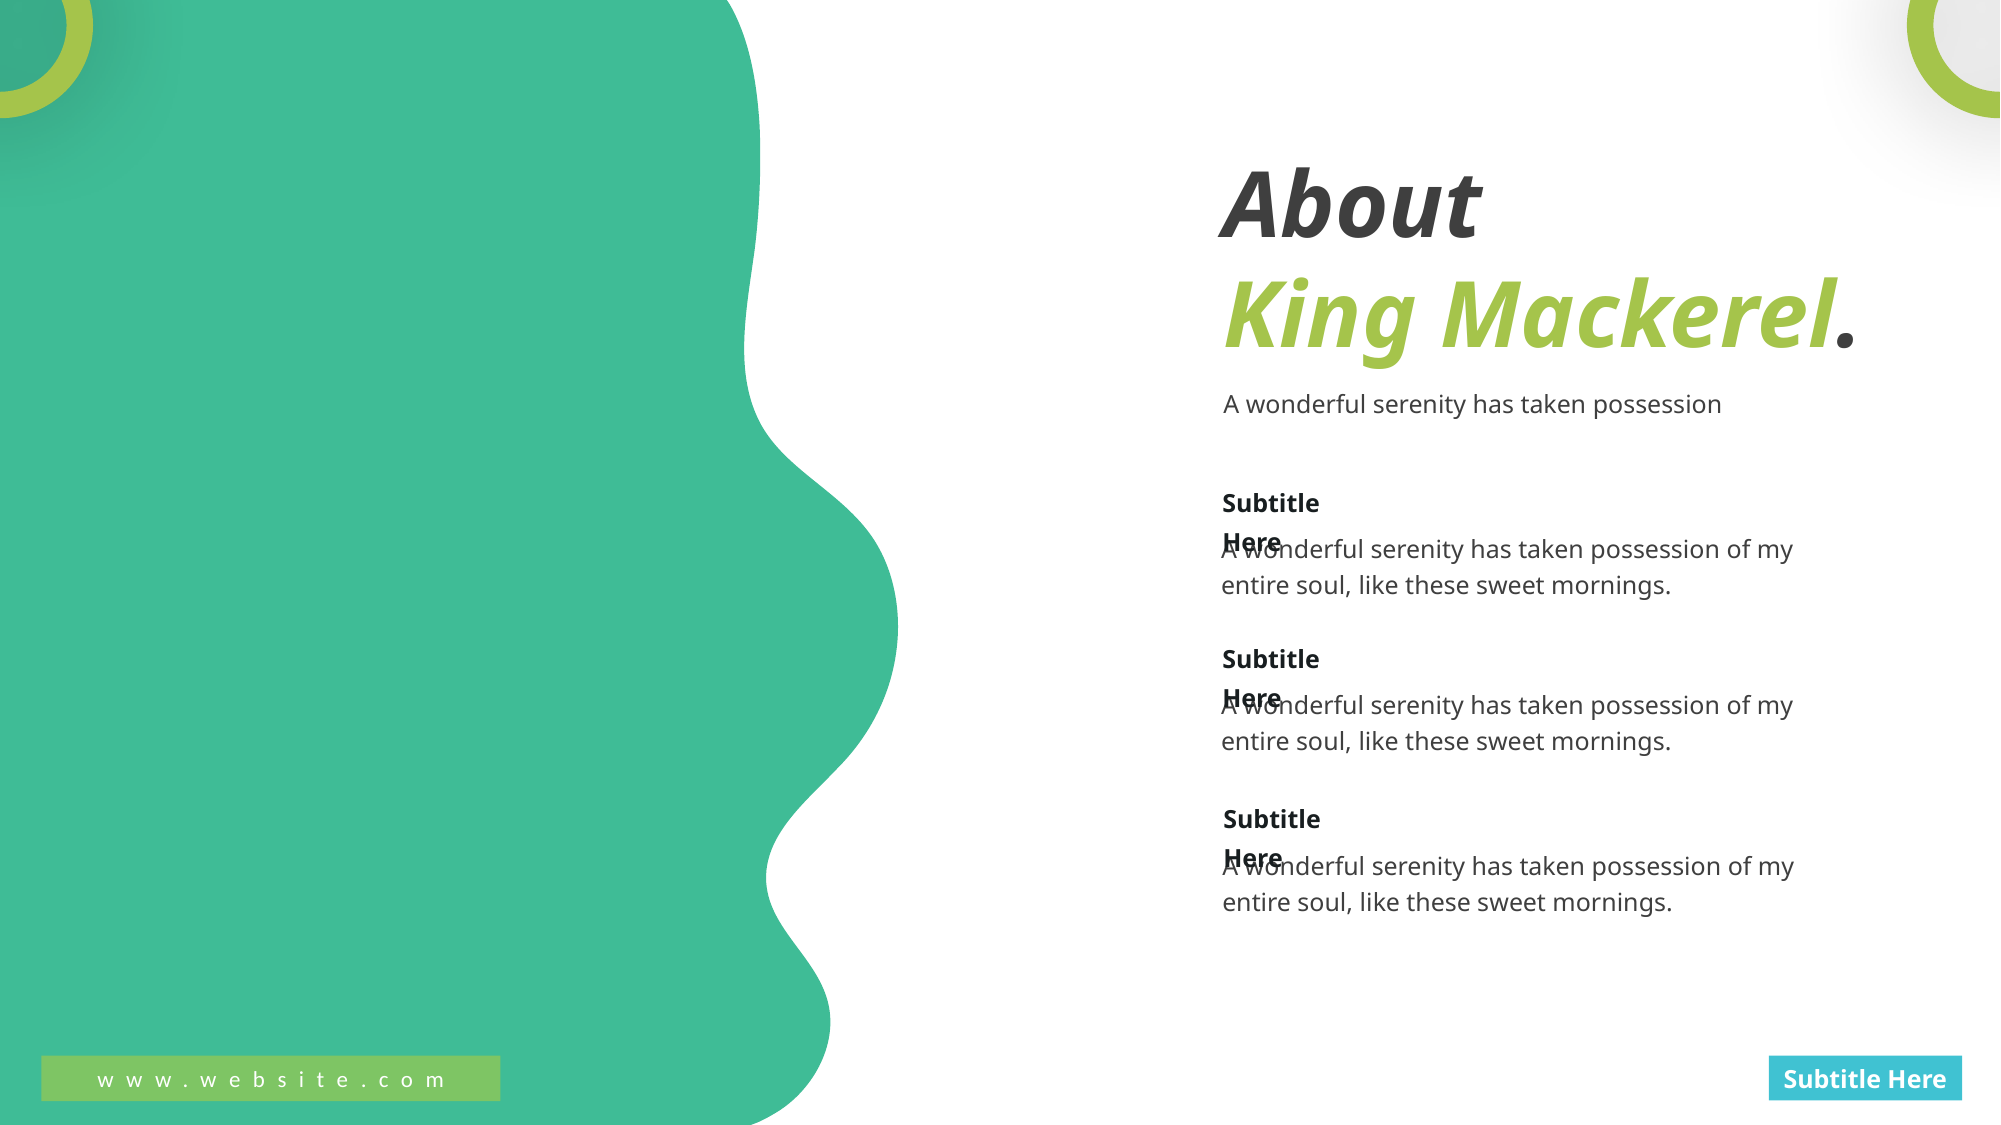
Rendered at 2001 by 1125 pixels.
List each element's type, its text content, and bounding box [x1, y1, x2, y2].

text_box Subtitle Here [1207, 470, 1397, 564]
picture [230, 580, 1000, 922]
text_box A wonderful serenity has taken possession [1208, 366, 1872, 427]
text_box [1905, 0, 2000, 120]
text_box [0, 0, 95, 120]
text_box Subtitle Here [1207, 627, 1397, 720]
text_box A wonderful serenity has taken possession of my entire soul, like these sweet mornings. [1207, 836, 1870, 924]
text_box About King Mackerel. [1208, 138, 1992, 374]
text_box www.website.com [40, 1055, 501, 1102]
text_box A wonderful serenity has taken possession of my entire soul, like these sweet mornings. [1206, 676, 1869, 764]
text_box [0, 0, 893, 1125]
text_box Subtitle Here [1768, 1055, 1963, 1101]
picture [230, 188, 1000, 530]
text_box Subtitle Here [1208, 787, 1398, 880]
text_box A wonderful serenity has taken possession of my entire soul, like these sweet mornings. [1206, 520, 1869, 608]
